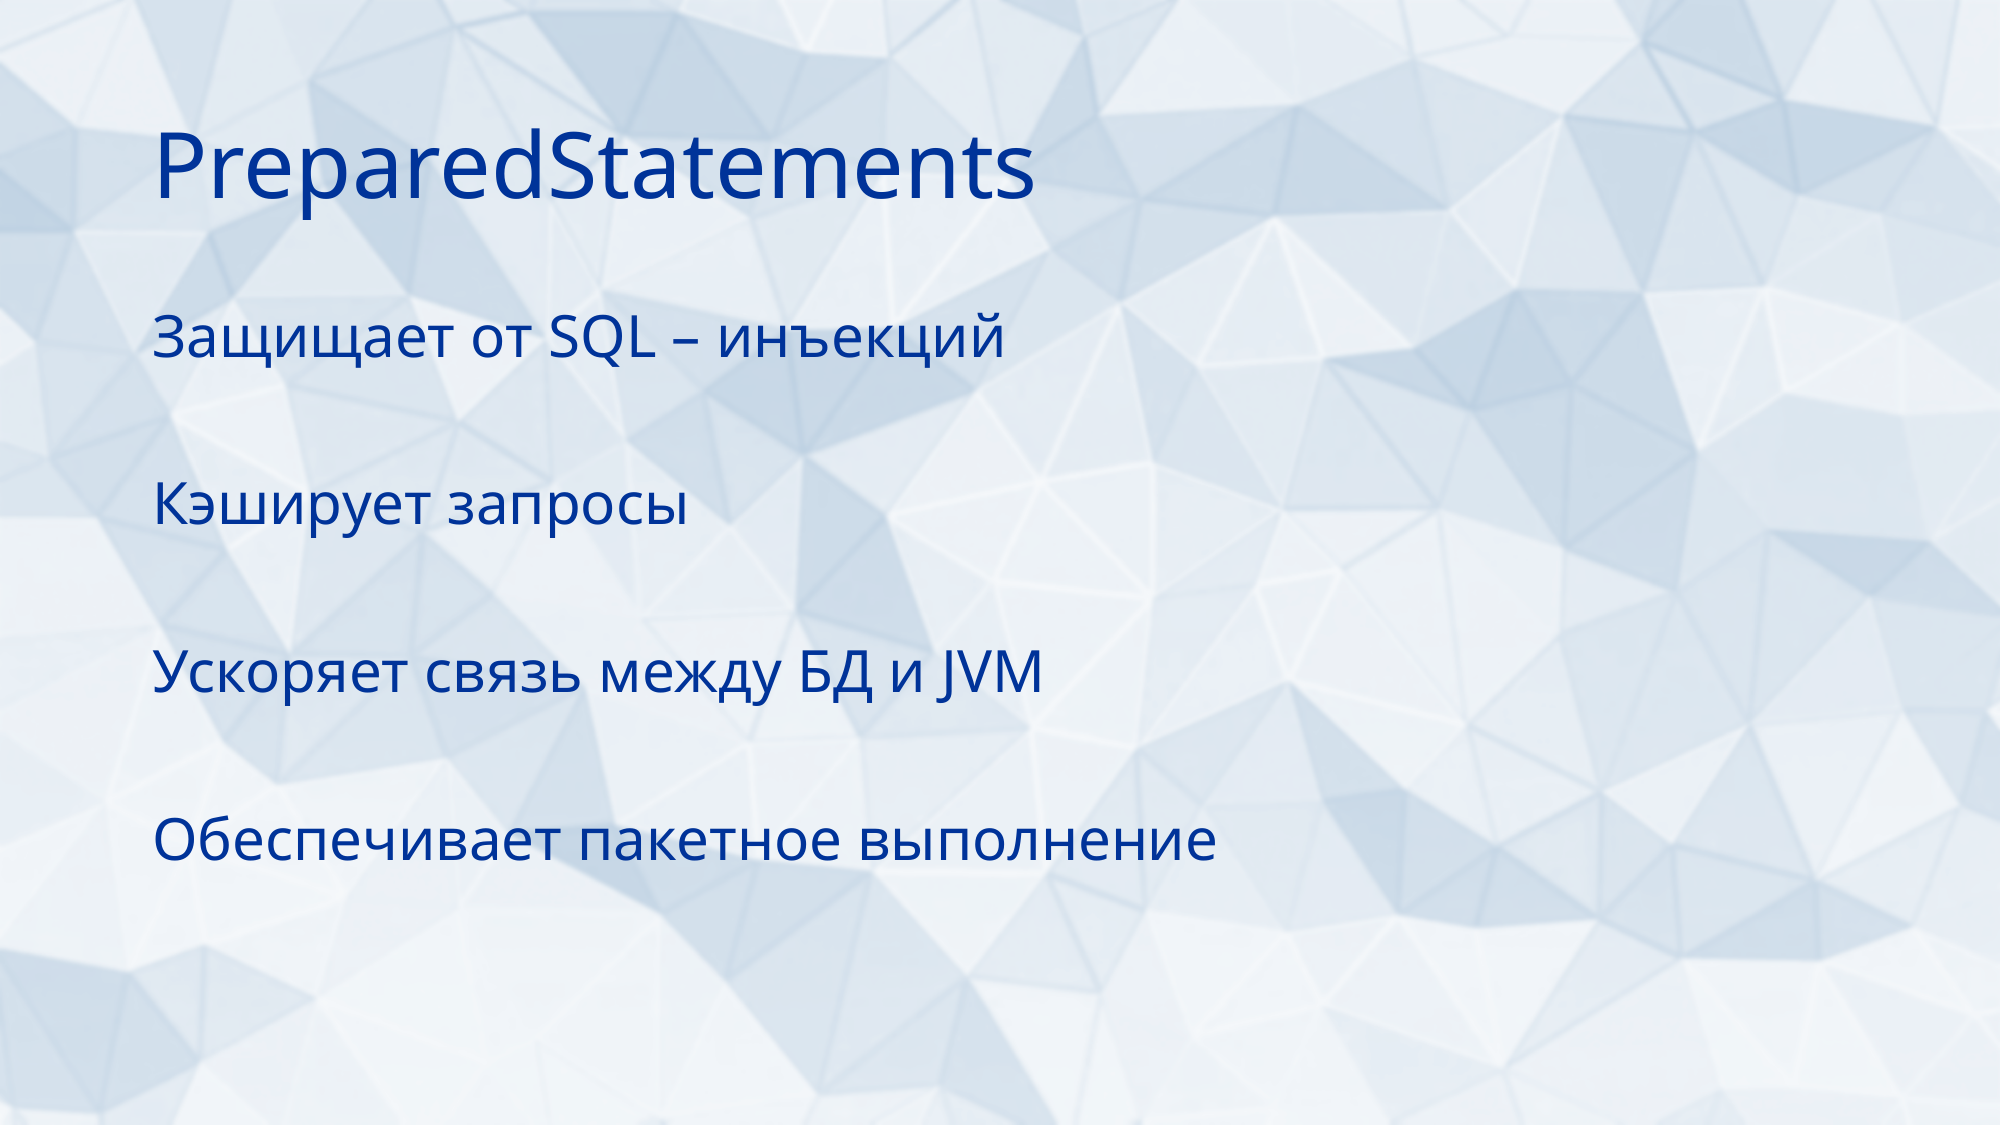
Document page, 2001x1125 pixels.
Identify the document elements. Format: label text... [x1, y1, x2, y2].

title PreparedStatements [137, 59, 1863, 278]
list Защищает от SQL – инъекций Кэширует запросы Ускоряет связь между БД и JVM Обеспечивает пакетное выполнение [137, 299, 1863, 1014]
